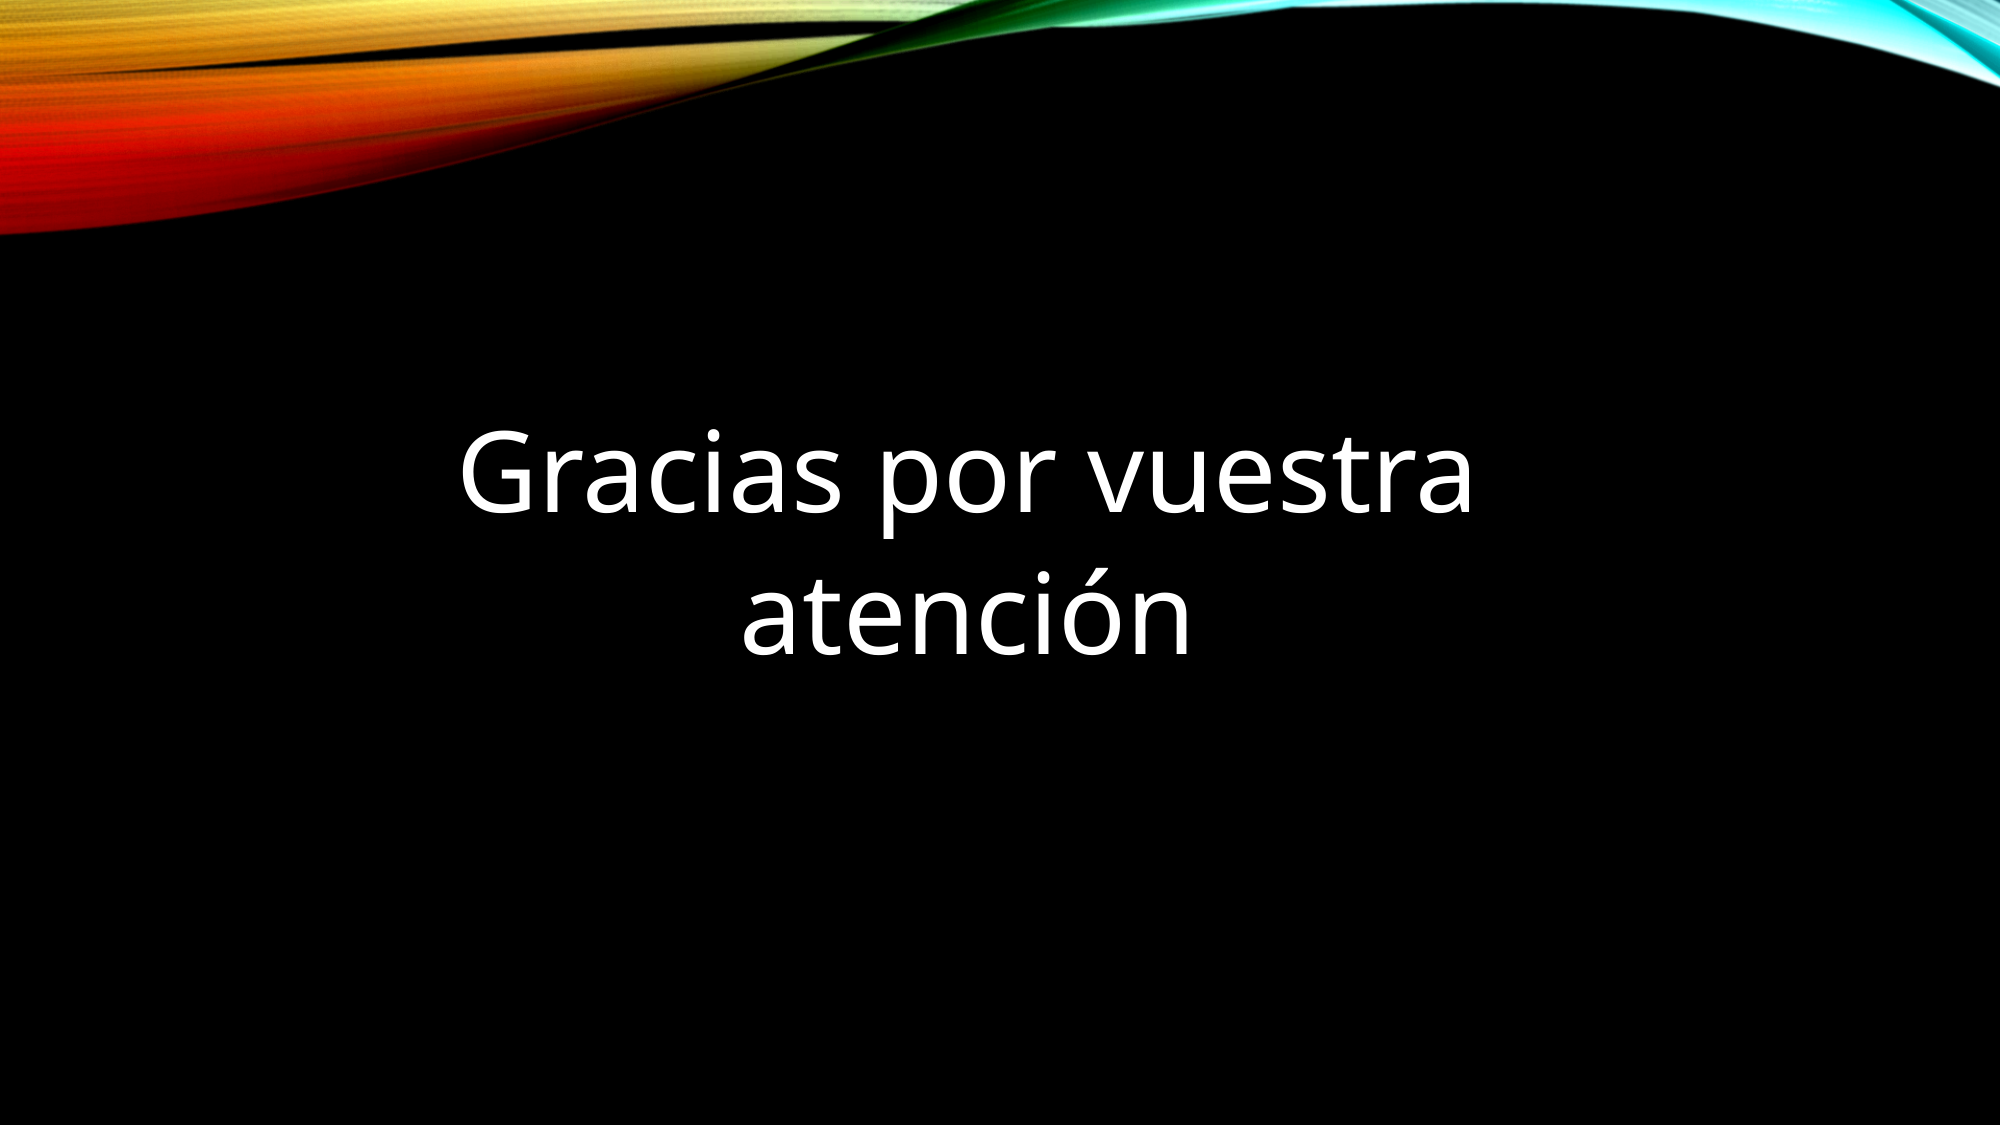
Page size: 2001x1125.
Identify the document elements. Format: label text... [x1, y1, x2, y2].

picture [0, 0, 2000, 237]
list Gracias por vuestra atención [95, 407, 1871, 1068]
